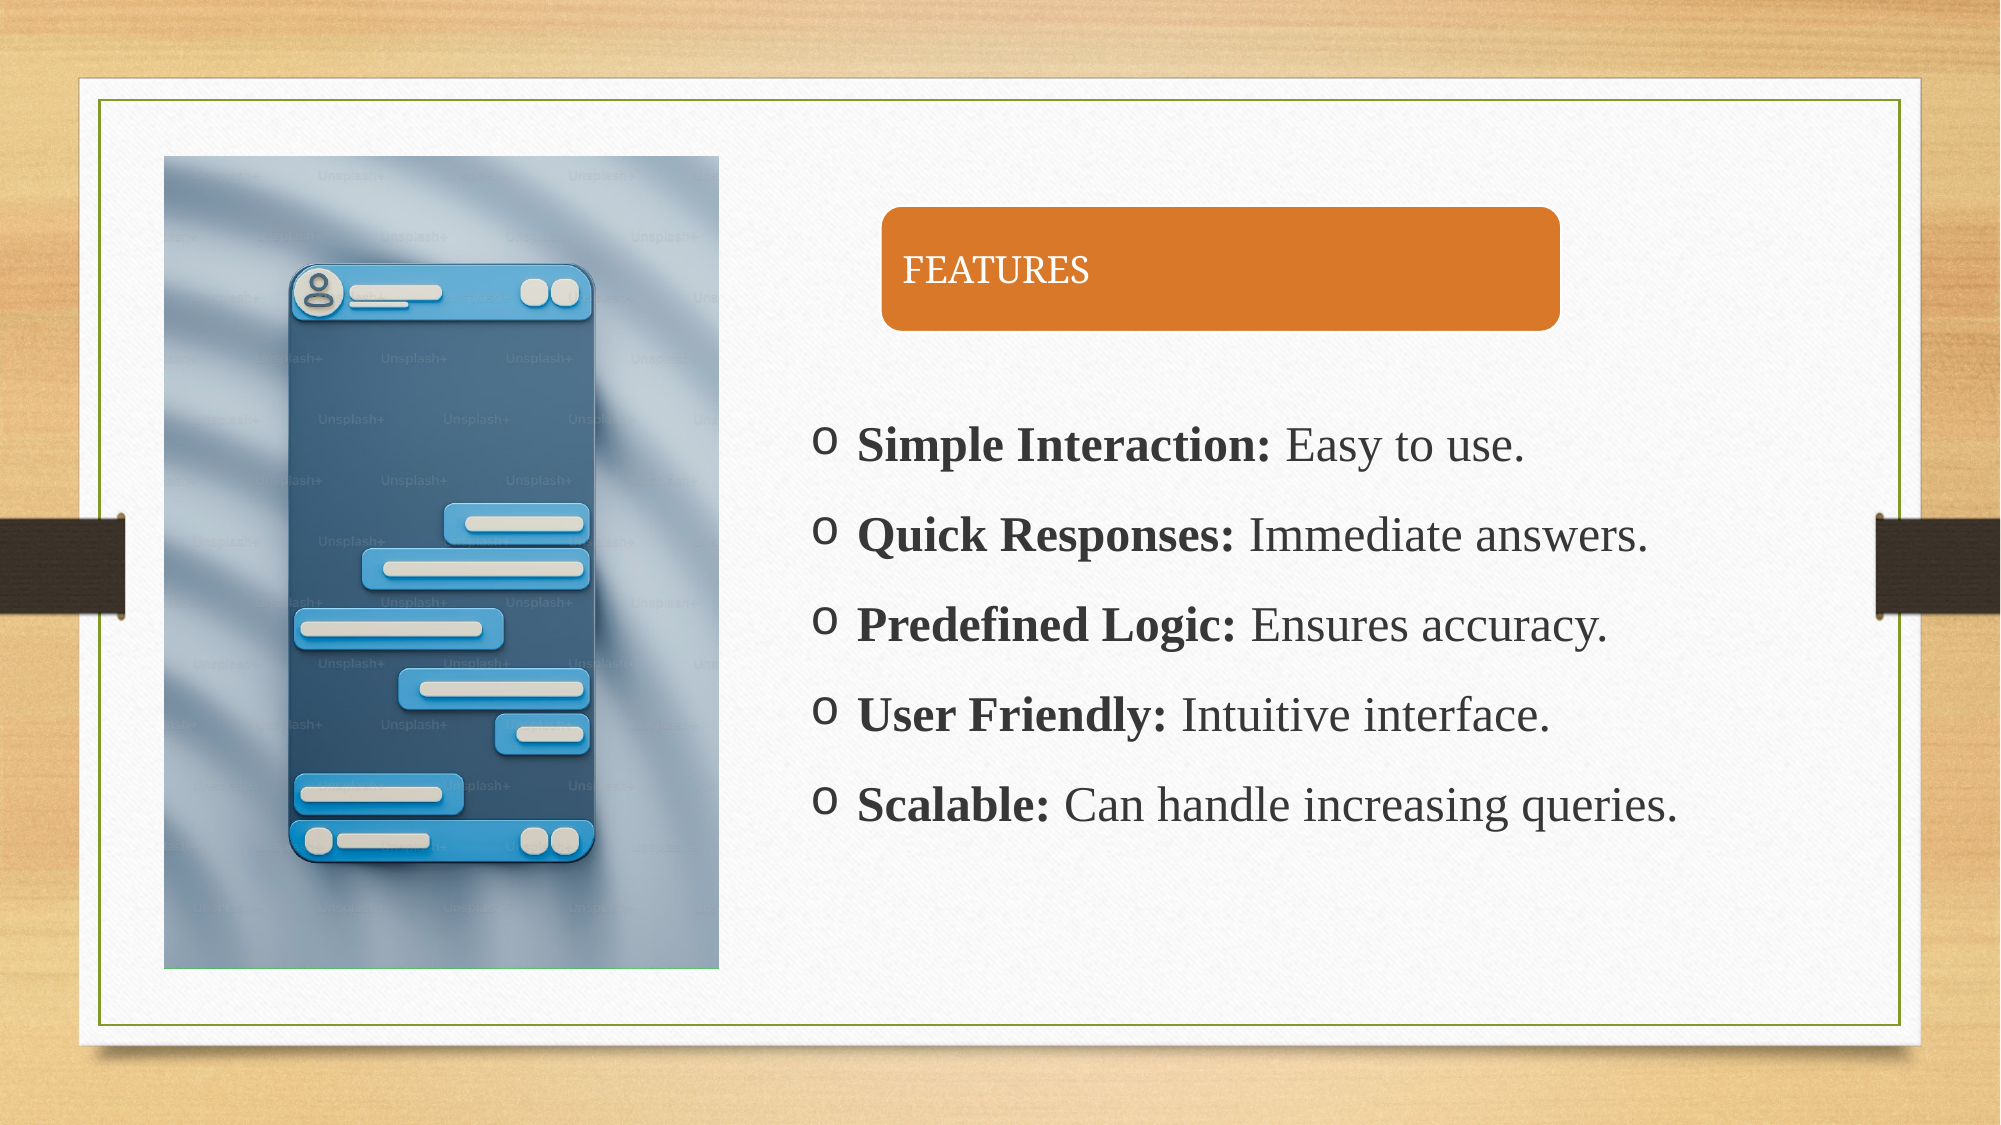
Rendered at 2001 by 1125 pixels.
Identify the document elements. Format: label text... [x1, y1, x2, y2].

picture [0, 0, 2001, 1125]
text_box Simple Interaction: Easy to use. Quick Responses: Immediate answers. Predefined Logic: Ensures accuracy. User Friendly: Intuitive interface. Scalable: Can handle increasing queries. [795, 374, 1876, 929]
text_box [880, 205, 1562, 332]
